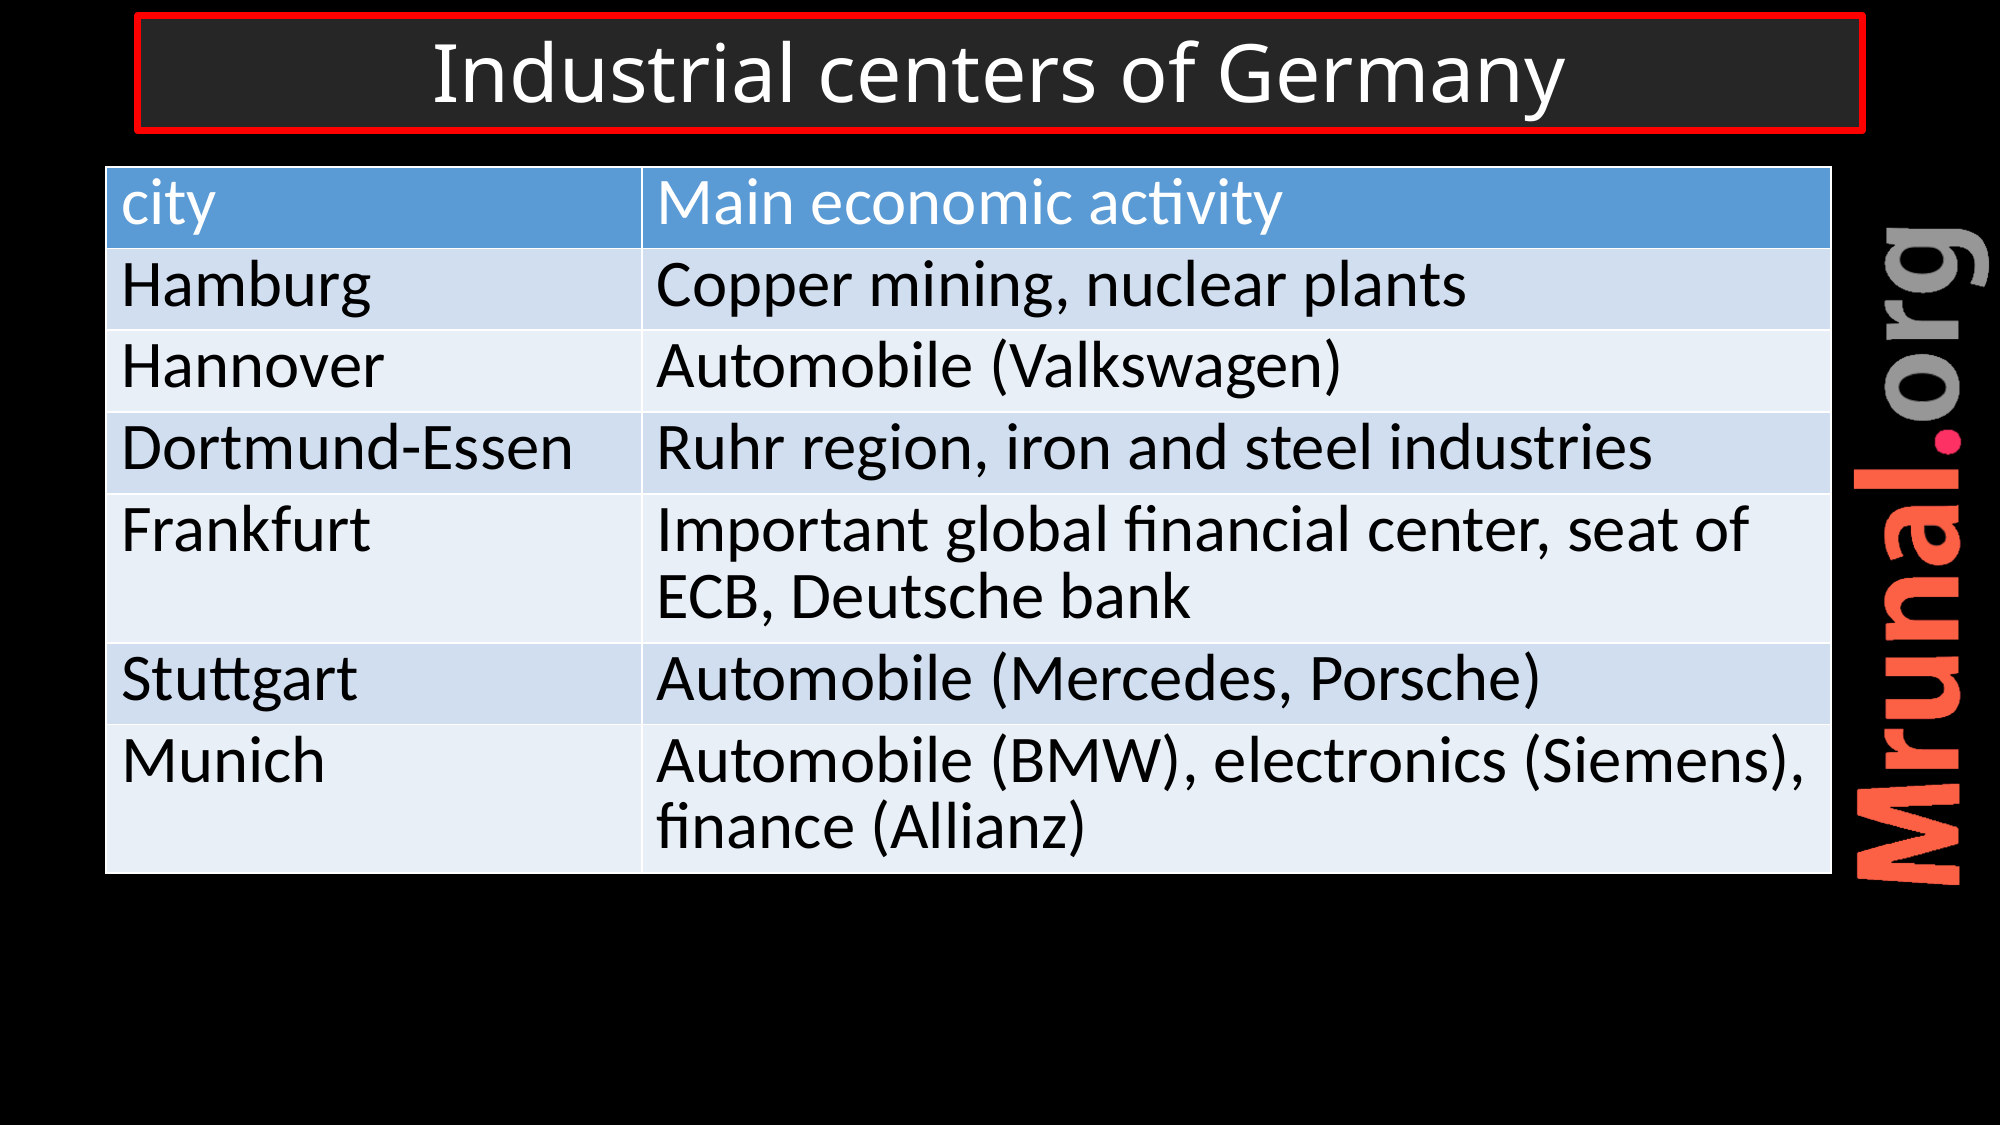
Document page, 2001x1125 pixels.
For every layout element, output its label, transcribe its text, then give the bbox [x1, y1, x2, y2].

table_cell Stuttgart [107, 644, 641, 724]
table_header Main economic activity [643, 168, 1830, 248]
table_cell Ruhr region, iron and steel industries [643, 413, 1830, 493]
table_cell Munich [107, 725, 641, 872]
table_cell Hamburg [107, 249, 641, 329]
table_header city [107, 168, 641, 248]
title Industrial centers of Germany [134, 12, 1866, 134]
table_cell Copper mining, nuclear plants [643, 249, 1830, 329]
table_cell Automobile (Mercedes, Porsche) [643, 644, 1830, 724]
table_cell Important global financial center, seat of ECB, Deutsche bank [643, 495, 1830, 642]
table_cell Hannover [107, 331, 641, 411]
table_cell Automobile (Valkswagen) [643, 331, 1830, 411]
picture [1832, 223, 2000, 894]
table_cell Dortmund-Essen [107, 413, 641, 493]
table_cell Automobile (BMW), electronics (Siemens), finance (Allianz) [643, 725, 1830, 872]
table_cell Frankfurt [107, 495, 641, 642]
